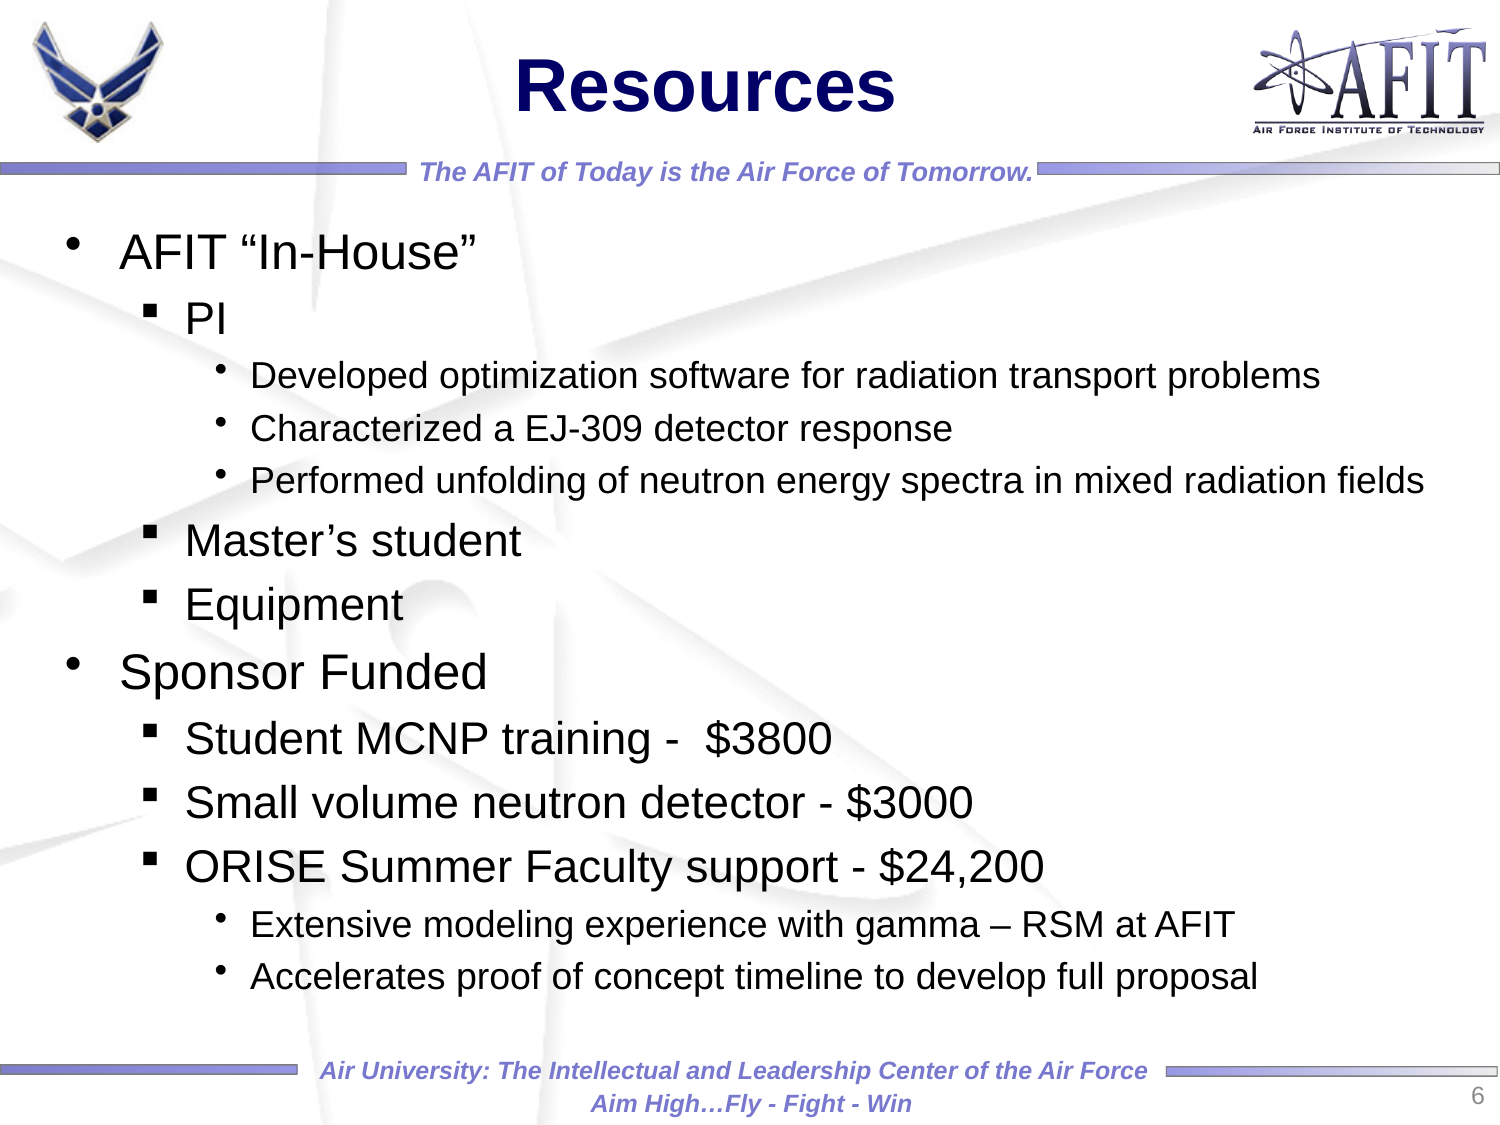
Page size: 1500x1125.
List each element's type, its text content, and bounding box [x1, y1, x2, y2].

title Resources [162, 0, 1251, 163]
picture [32, 21, 162, 143]
list AFIT “In-House” PI Developed optimization software for radiation transport problems Characterized a EJ-309 detector response Performed unfolding of neutron energy spectra in mixed radiation fields Master’s student Equipment Sponsor Funded Student MCNP training - $3800 Small volume neutron detector - $3000 ORISE Summer Faculty support - $24,200 Extensive modeling experience with gamma – RSM at AFIT Accelerates proof of concept timeline to develop full proposal [50, 212, 1450, 1041]
slide_number 6 [1149, 1065, 1500, 1125]
